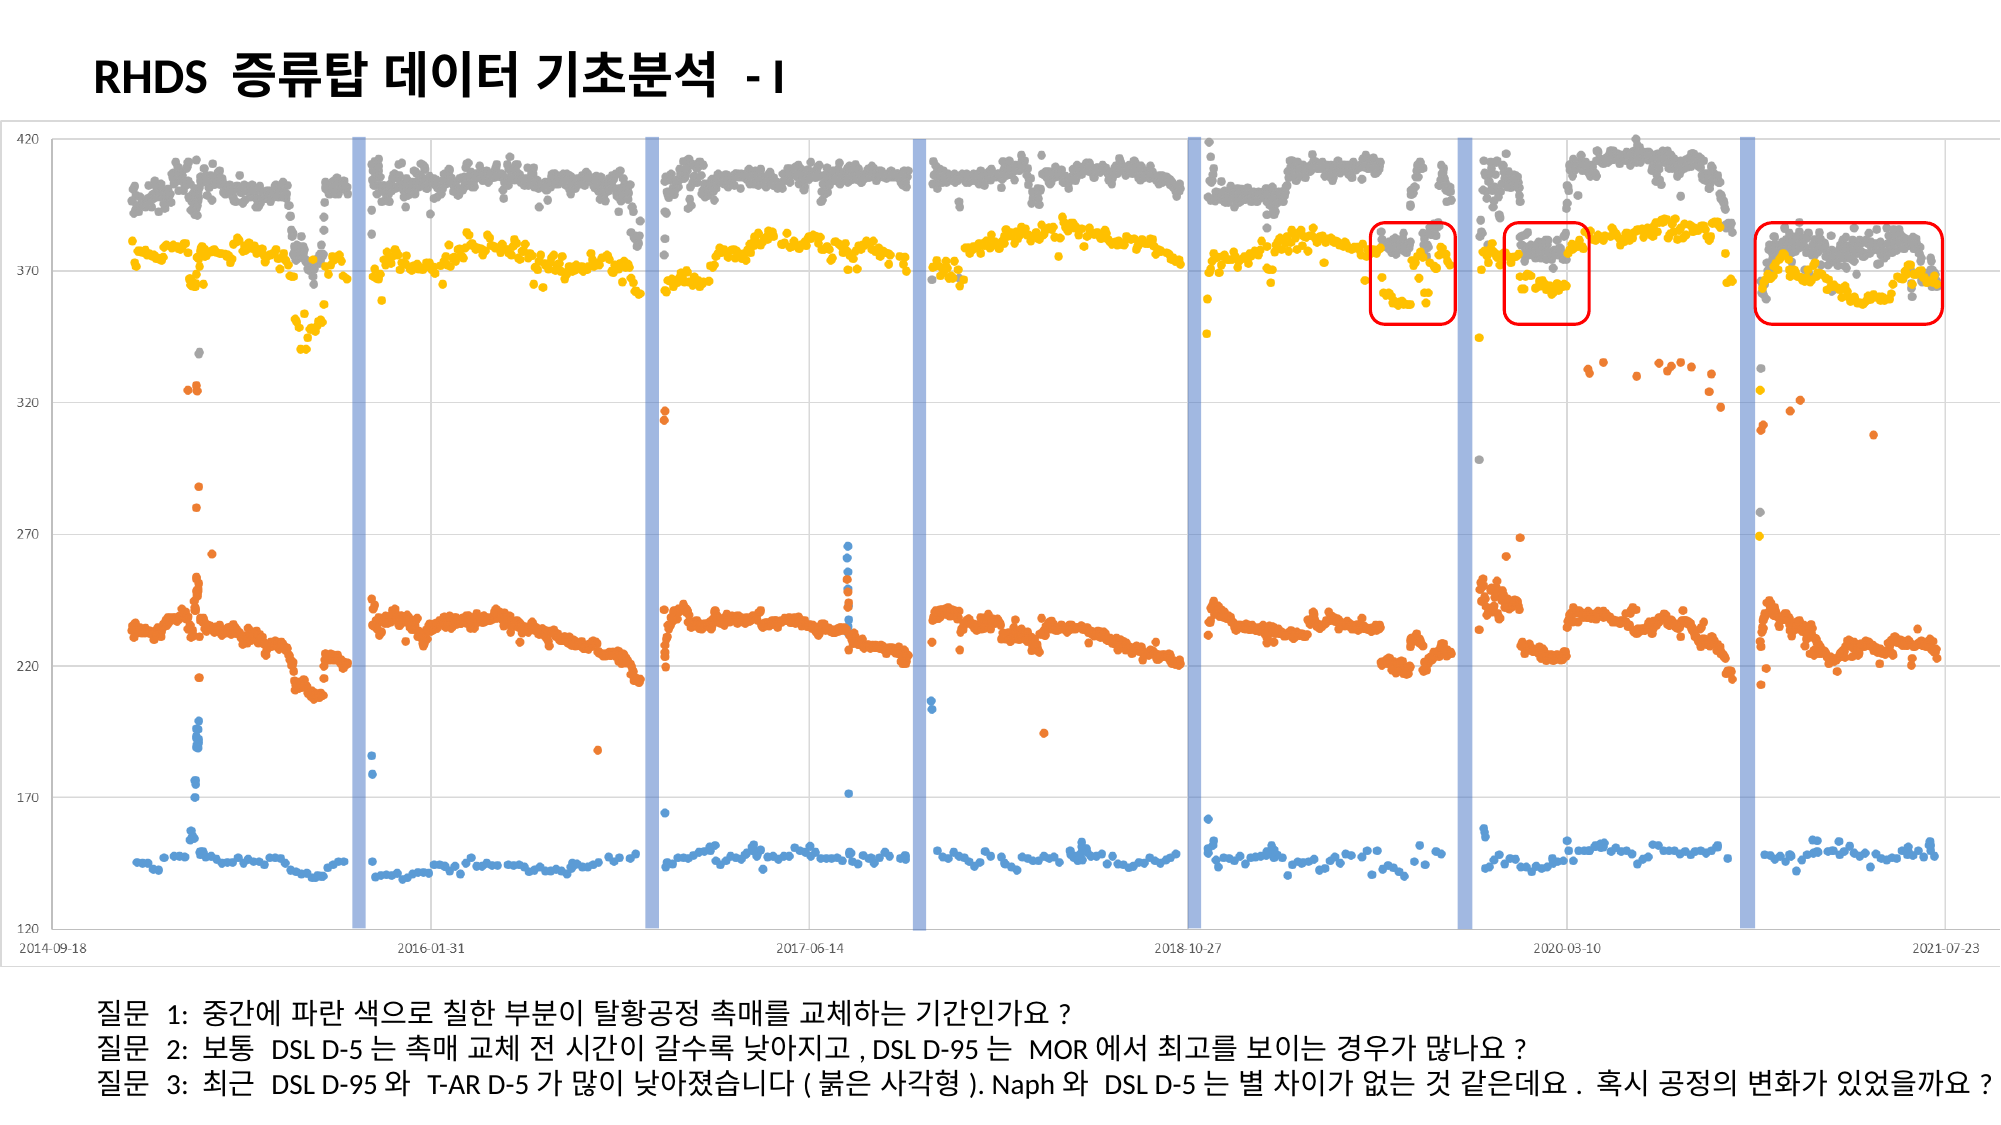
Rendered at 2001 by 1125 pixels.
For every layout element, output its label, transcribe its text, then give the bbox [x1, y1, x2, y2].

text_box 질문 1: 중간에 파란 색으로 칠한 부분이 탈황공정 촉매를 교체하는 기간인가요? 질문 2: 보통 DSL D-5는 촉매 교체 전 시간이 갈수록 낮아지고, DSL D-95는 MOR에서 최고를 보이는 경우가 많나요? 질문 3: 최근 DSL D-95와 T-AR D-5가 많이 낮아졌습니다(붉은 사각형). Naph와 DSL D-5는 별 차이가 없는 것 같은데요. 혹시 공정의 변화가 있었을까요? [82, 988, 2000, 1108]
text_box RHDS 증류탑 데이터 기초분석 - I [78, 36, 801, 111]
picture [0, 120, 2000, 967]
